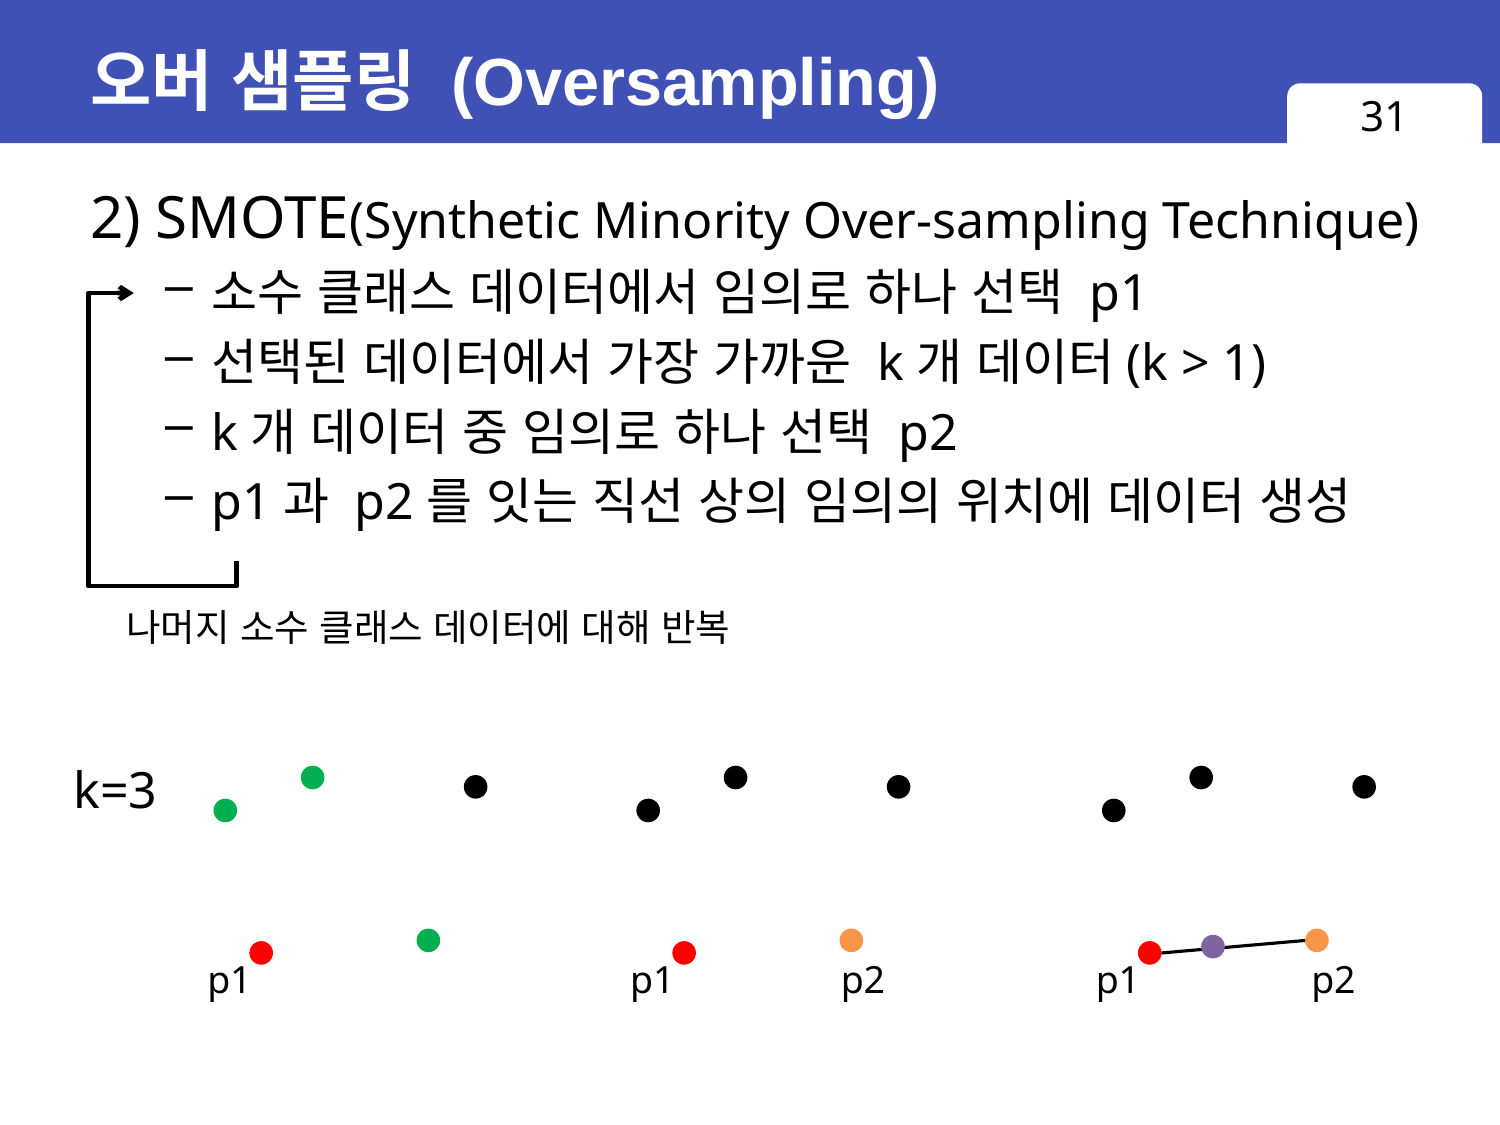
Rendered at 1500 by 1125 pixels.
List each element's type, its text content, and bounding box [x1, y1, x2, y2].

list 2) SMOTE(Synthetic Minority Over-sampling Technique) 소수 클래스 데이터에서 임의로 하나 선택 p1 선택된 데이터에서 가장 가까운 k개 데이터(k > 1) k개 데이터 중 임의로 하나 선택 p2 p1과 p2를 잇는 직선 상의 임의의 위치에 데이터 생성 [74, 172, 1483, 1095]
text_box [461, 772, 490, 801]
text_box [884, 772, 913, 801]
text_box [298, 763, 327, 792]
text_box [1303, 926, 1331, 948]
text_box [671, 939, 699, 966]
text_box 나머지 소수 클래스 데이터에 대해 반복 [111, 596, 746, 657]
text_box [1099, 796, 1128, 825]
slide_number 31 [1286, 81, 1483, 161]
text_box p2 [826, 948, 901, 1009]
text_box [1156, 955, 1161, 966]
text_box [248, 939, 276, 966]
text_box [1187, 763, 1216, 792]
text_box p2 [1296, 948, 1371, 1009]
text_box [1161, 940, 1306, 954]
text_box [86, 285, 239, 588]
text_box p1 [192, 948, 267, 1009]
text_box [837, 926, 866, 948]
text_box [1350, 772, 1379, 801]
text_box [1202, 932, 1224, 938]
text_box [1136, 939, 1158, 948]
text_box [634, 796, 663, 825]
title 오버 샘플링 (Oversampling) [74, 16, 1426, 141]
text_box p1 [615, 948, 690, 1009]
text_box [721, 763, 750, 792]
text_box [211, 796, 240, 825]
text_box [414, 926, 443, 955]
text_box k=3 [58, 751, 173, 827]
text_box p1 [1081, 948, 1156, 1009]
